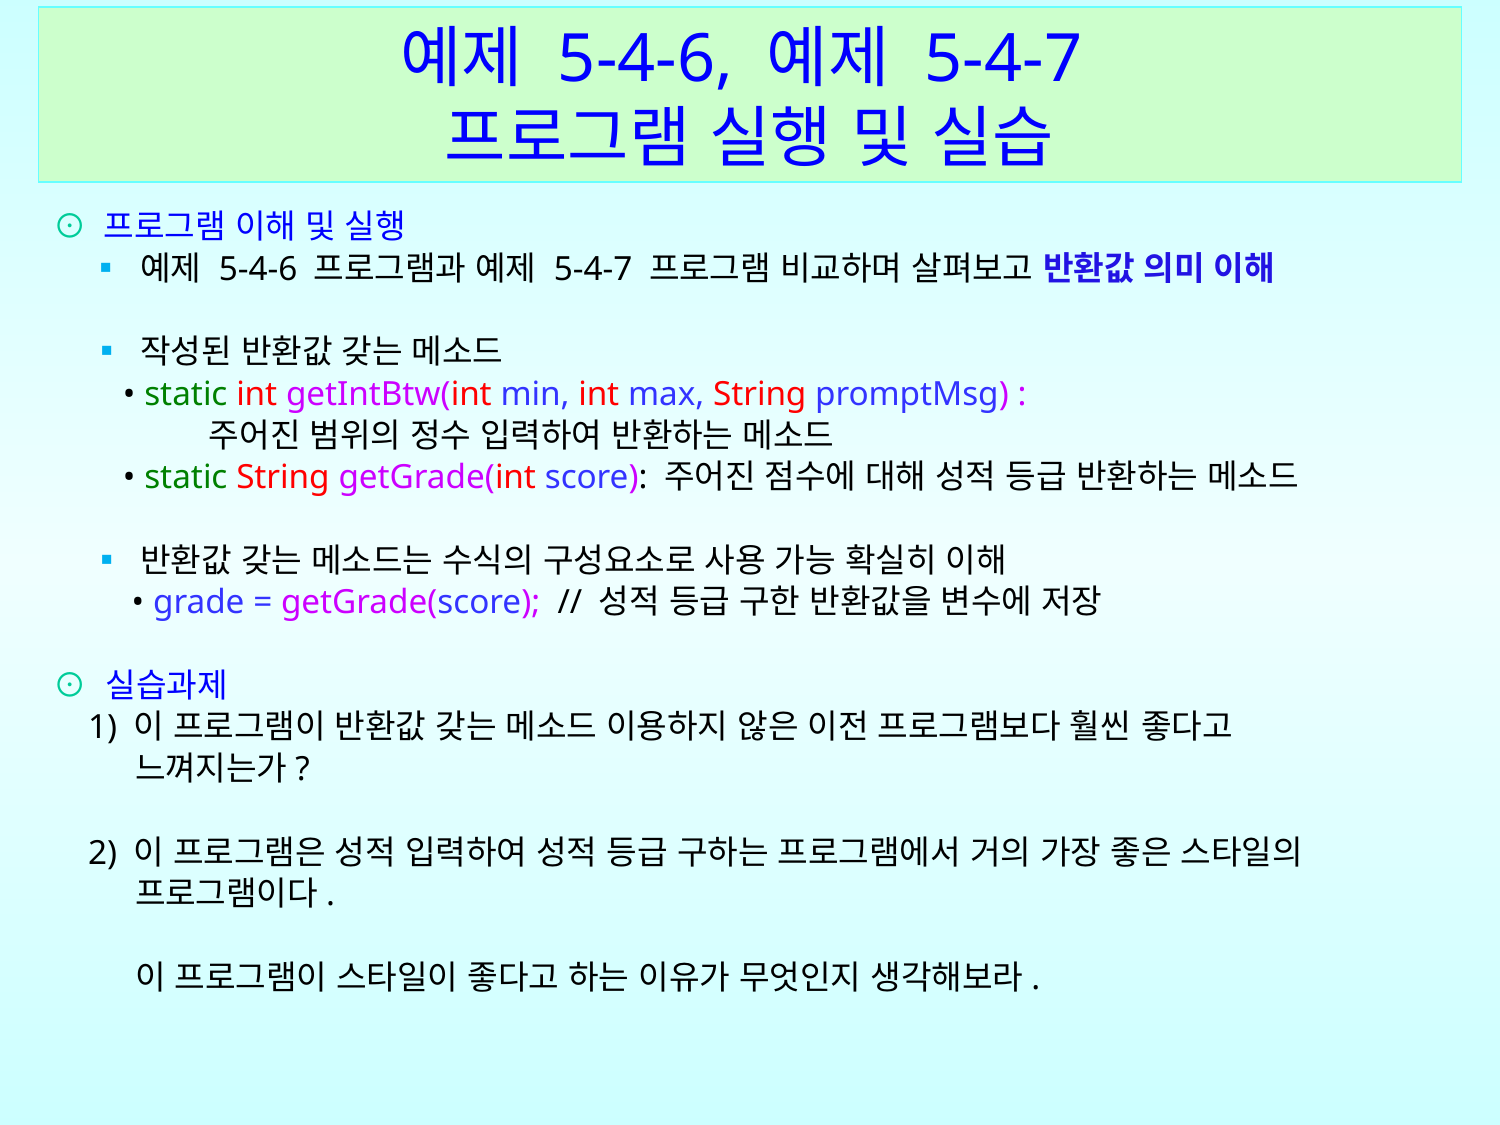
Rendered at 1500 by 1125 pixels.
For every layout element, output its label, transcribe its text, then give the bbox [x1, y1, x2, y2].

text_box 예제 5-4-6, 예제 5-4-7 프로그램 실행 및 실습 [38, 7, 1462, 182]
text_box ⊙ 프로그램 이해 및 실행 ▪ 예제 5-4-6 프로그램과 예제 5-4-7 프로그램 비교하며 살펴보고 반환값 의미 이해 ▪ 작성된 반환값 갖는 메소드 • static int getIntBtw(int min, int max, String promptMsg) : 주어진 범위의 정수 입력하여 반환하는 메소드 • static String getGrade(int score): 주어진 점수에 대해 성적 등급 반환하는 메소드 ▪ 반환값 갖는 메소드는 수식의 구성요소로 사용 가능 확실히 이해 • grade = getGrade(score); // 성적 등급 구한 반환값을 변수에 저장 ⊙ 실습과제 1) 이 프로그램이 반환값 갖는 메소드 이용하지 않은 이전 프로그램보다 훨씬 좋다고 느껴지는가? 2) 이 프로그램은 성적 입력하여 성적 등급 구하는 프로그램에서 거의 가장 좋은 스타일의 프로그램이다. 이 프로그램이 스타일이 좋다고 하는 이유가 무엇인지 생각해보라. [38, 196, 1486, 1004]
